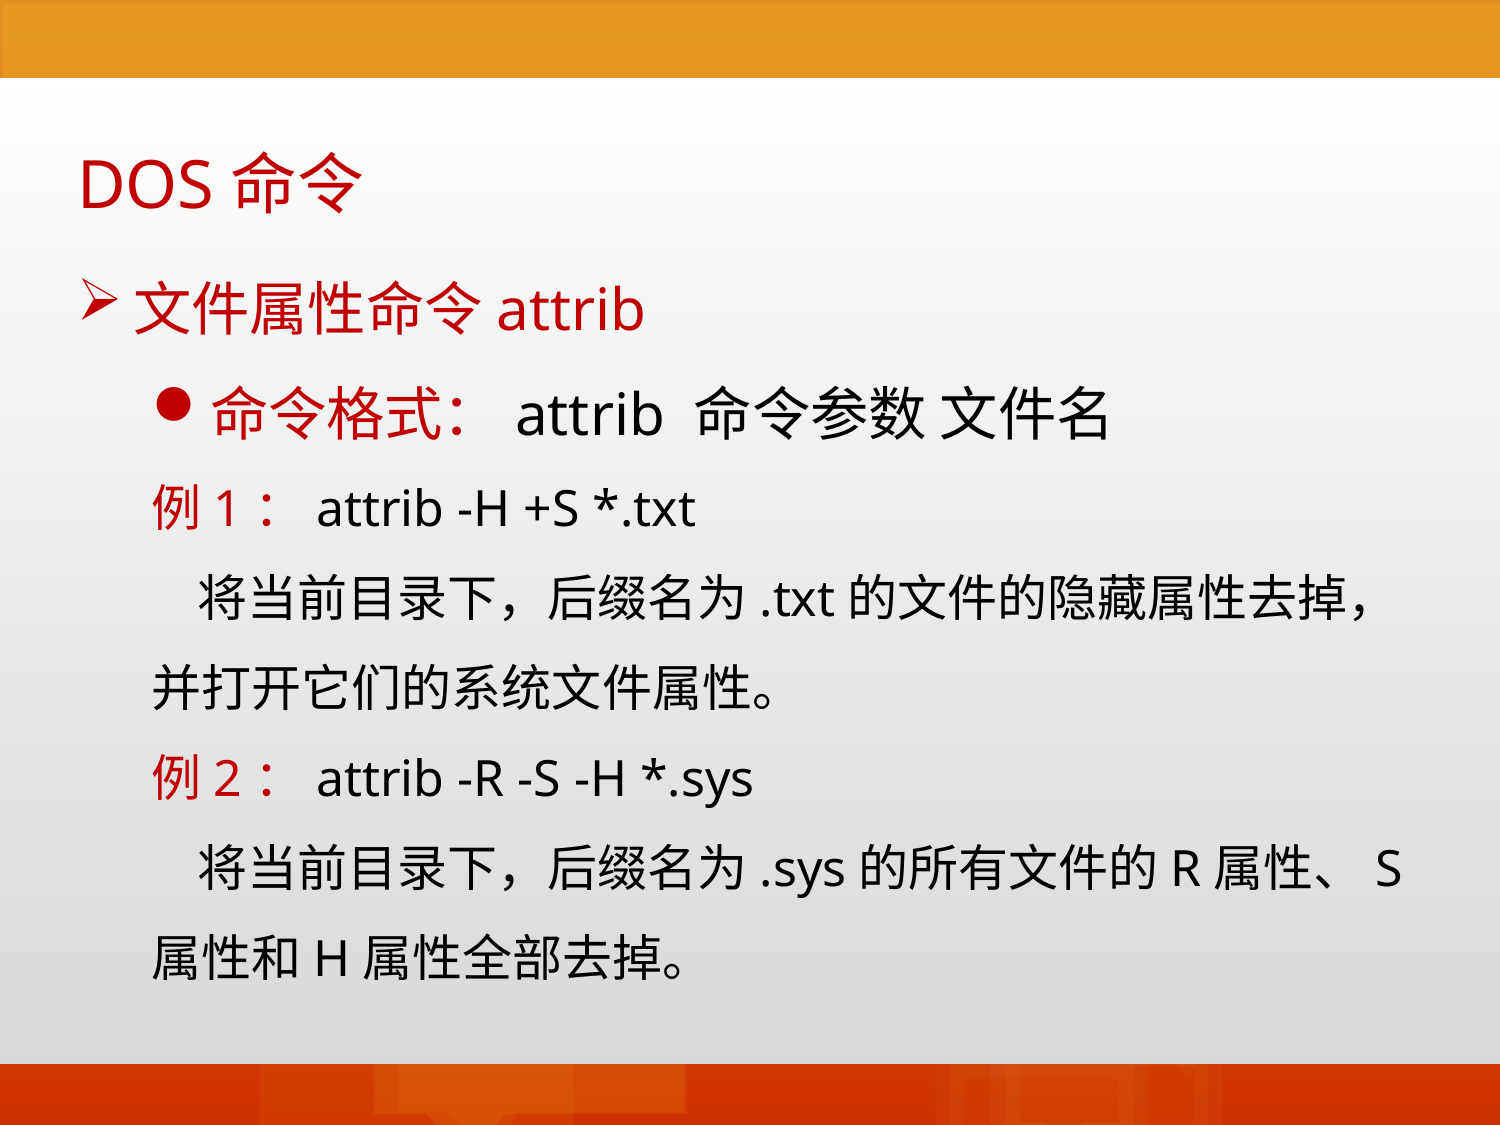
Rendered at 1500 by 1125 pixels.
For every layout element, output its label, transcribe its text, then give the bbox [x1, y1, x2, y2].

text_box 文件属性命令attrib 命令格式：attrib 命令参数 文件名 例1：attrib -H +S *.txt 将当前目录下，后缀名为.txt的文件的隐藏属性去掉，并打开它们的系统文件属性。 例2：attrib -R -S -H *.sys 将当前目录下，后缀名为.sys的所有文件的R属性、S属性和H属性全部去掉。 [62, 229, 1448, 1070]
text_box DOS命令 [62, 126, 1337, 230]
